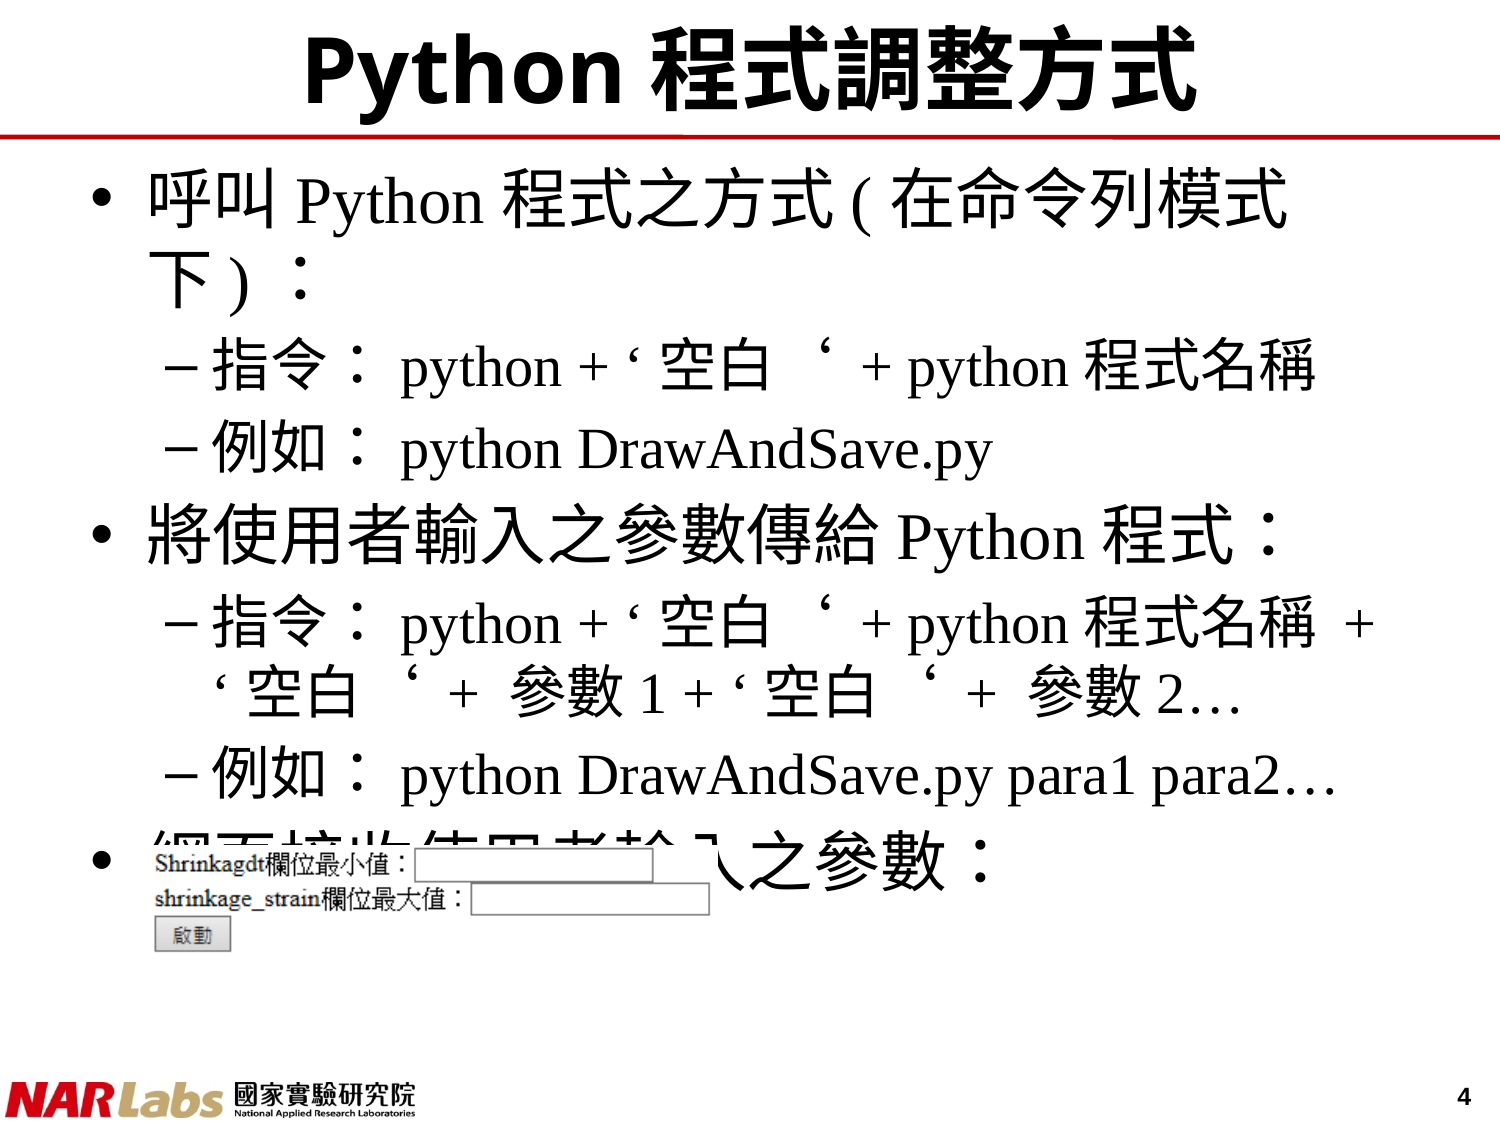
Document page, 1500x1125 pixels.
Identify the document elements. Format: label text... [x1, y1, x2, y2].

list 呼叫Python程式之方式(在命令列模式下)： 指令：python + ‘空白‘ + python程式名稱 例如：python DrawAndSave.py 將使用者輸入之參數傳給Python程式： 指令：python + ‘空白‘ + python程式名稱 + ‘空白‘ + 參數1 + ‘空白‘ + 參數2… 例如：python DrawAndSave.py para1 para2… 網頁接收使用者輸入之參數： [75, 149, 1425, 1035]
picture [147, 845, 718, 961]
title Python程式調整方式 [75, 7, 1425, 126]
slide_number 4 [1429, 1065, 1500, 1125]
picture [5, 1082, 415, 1118]
